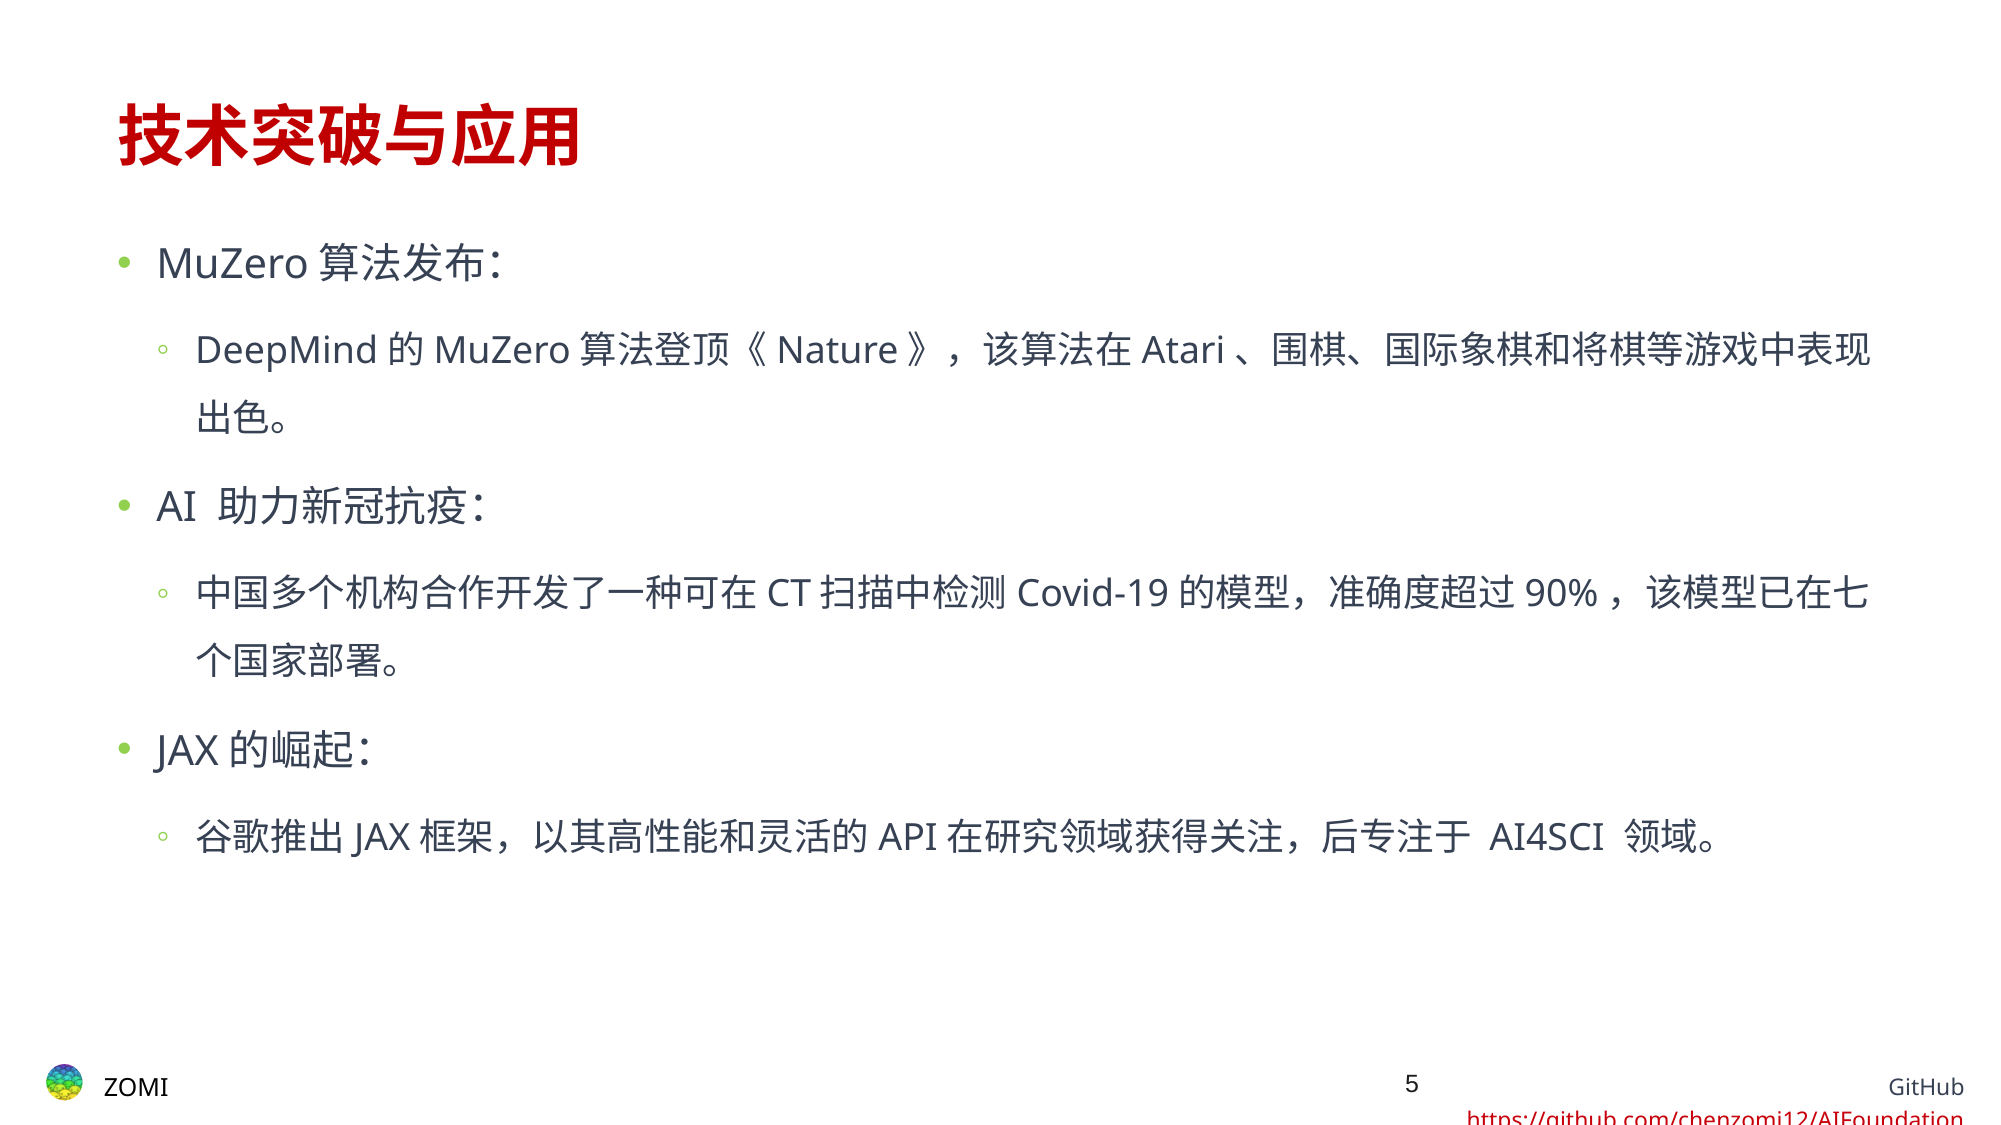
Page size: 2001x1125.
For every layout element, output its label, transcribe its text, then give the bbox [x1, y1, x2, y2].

title 技术突破与应用 [102, 85, 1901, 183]
list MuZero算法发布： DeepMind的MuZero算法登顶《Nature》，该算法在Atari、围棋、国际象棋和将棋等游戏中表现出色。 AI 助力新冠抗疫： 中国多个机构合作开发了一种可在CT扫描中检测Covid-19的模型，准确度超过90%，该模型已在七个国家部署。 JAX的崛起： 谷歌推出JAX框架，以其高性能和灵活的API在研究领域获得关注，后专注于 AI4SCI 领域。 [102, 204, 1901, 1043]
picture [47, 1065, 82, 1100]
